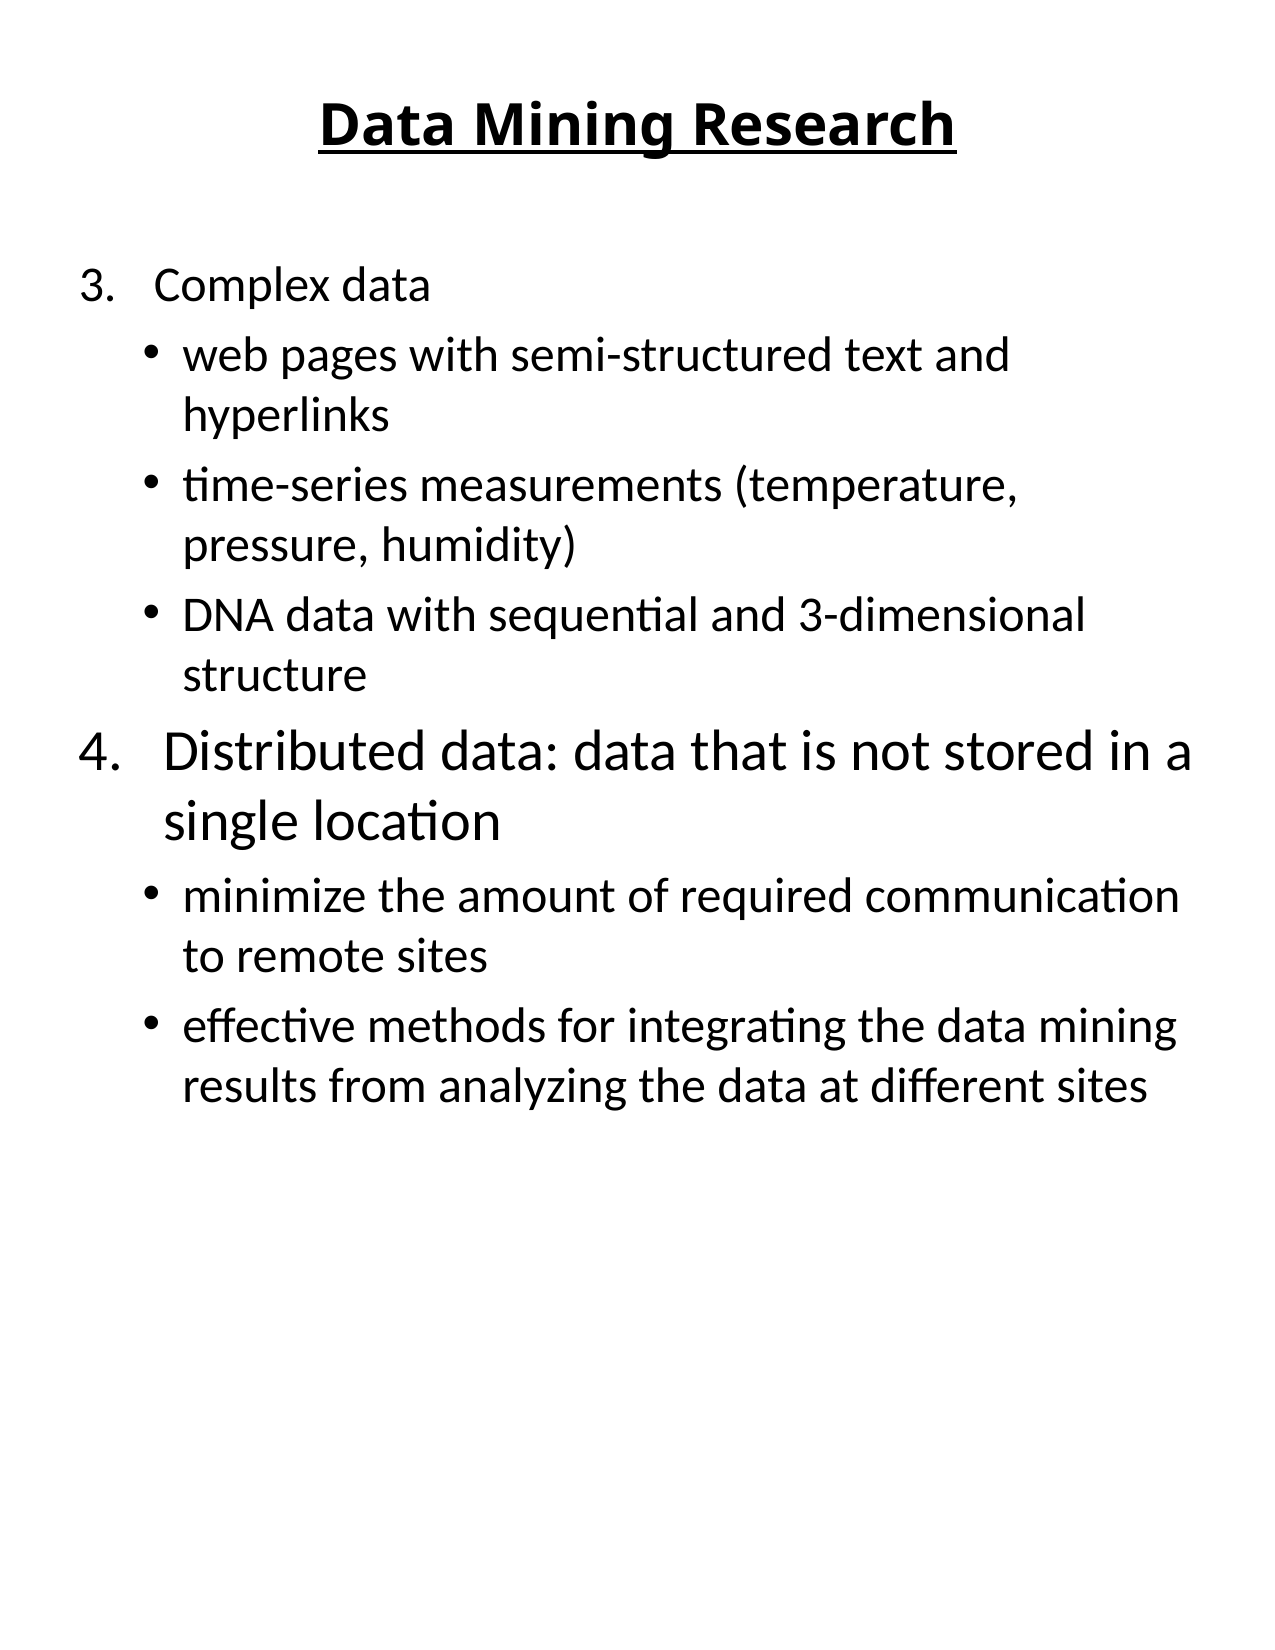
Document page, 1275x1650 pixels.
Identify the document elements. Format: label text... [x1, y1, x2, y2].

list Complex data web pages with semi-structured text and hyperlinks time-series measurements (temperature, pressure, humidity) DNA data with sequential and 3-dimensional structure Distributed data: data that is not stored in a single location minimize the amount of required communication to remote sites effective methods for integrating the data mining results from analyzing the data at different sites [63, 243, 1212, 1333]
title Data Mining Research [63, 66, 1212, 179]
